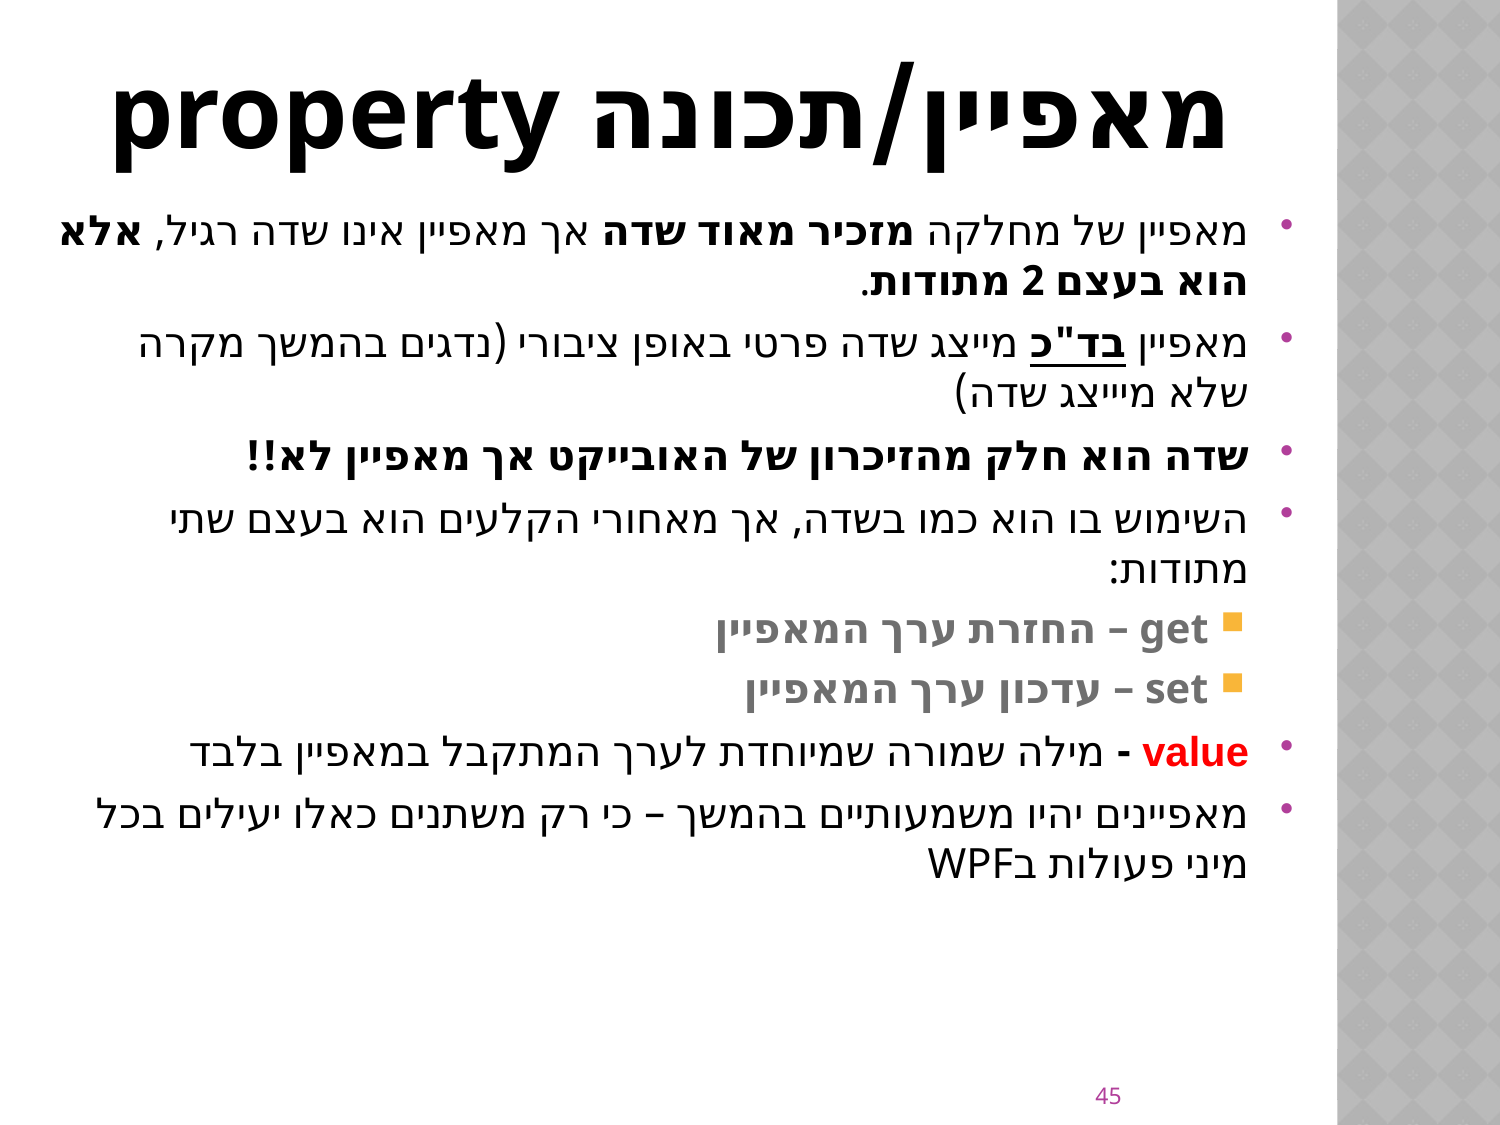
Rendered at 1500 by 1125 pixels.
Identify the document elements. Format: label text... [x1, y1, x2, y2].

list מאפיין של מחלקה מזכיר מאוד שדה אך מאפיין אינו שדה רגיל, אלא הוא בעצם 2 מתודות. מאפיין בד"כ מייצג שדה פרטי באופן ציבורי (נדגים בהמשך מקרה שלא מיייצג שדה) שדה הוא חלק מהזיכרון של האובייקט אך מאפיין לא!! השימוש בו הוא כמו בשדה, אך מאחורי הקלעים הוא בעצם שתי מתודות: get – החזרת ערך המאפיין set – עדכון ערך המאפיין value - מילה שמורה שמיוחדת לערך המתקבל במאפיין בלבד מאפיינים יהיו משמעותיים בהמשך – כי רק משתנים כאלו יעילים בכל מיני פעולות בWPF [33, 196, 1309, 1076]
slide_number 45 [1025, 1075, 1122, 1113]
title מאפיין/תכונה property [77, 42, 1265, 170]
